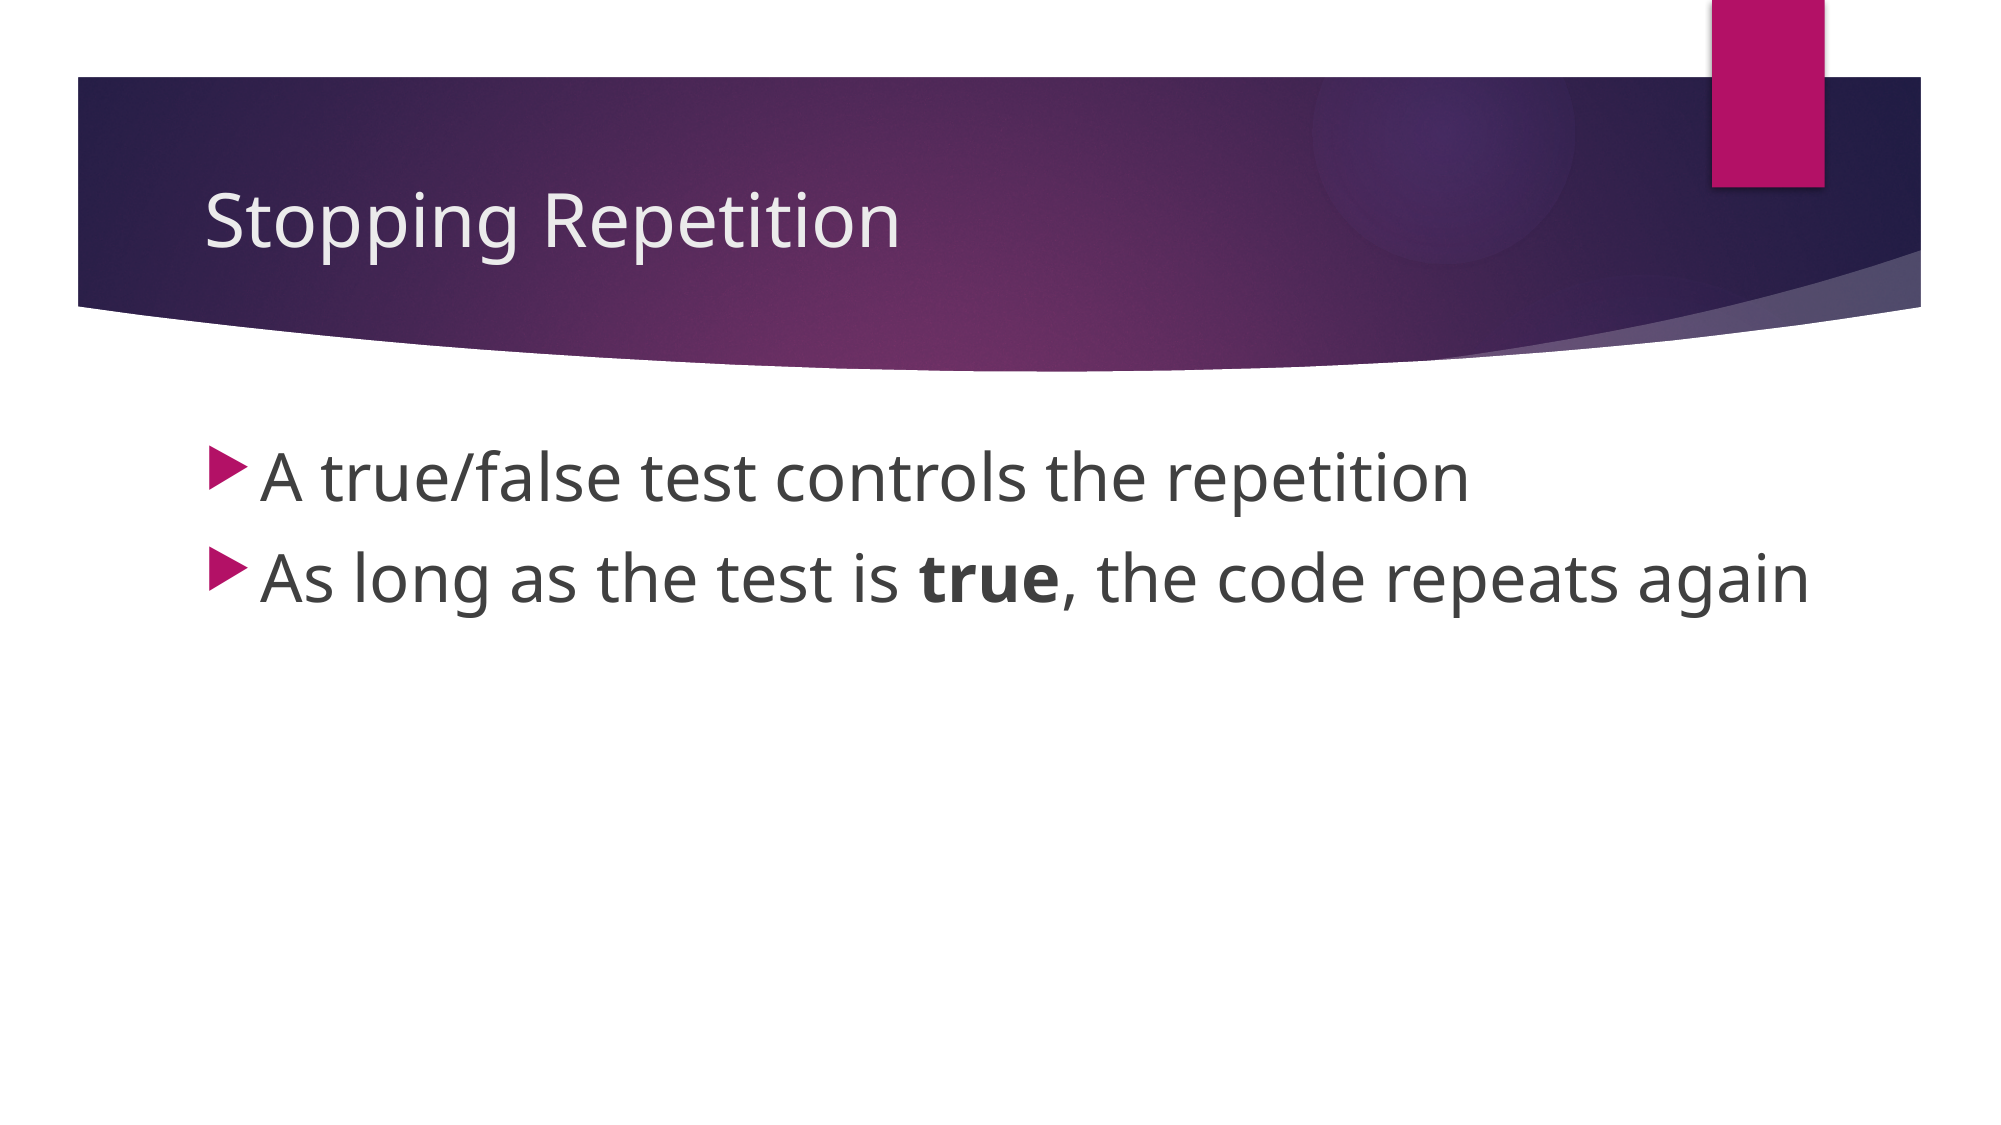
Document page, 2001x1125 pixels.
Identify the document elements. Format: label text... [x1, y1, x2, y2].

title Stopping Repetition [189, 159, 1627, 276]
list A true/false test controls the repetition As long as the test is true, the code repeats again [189, 427, 1899, 988]
